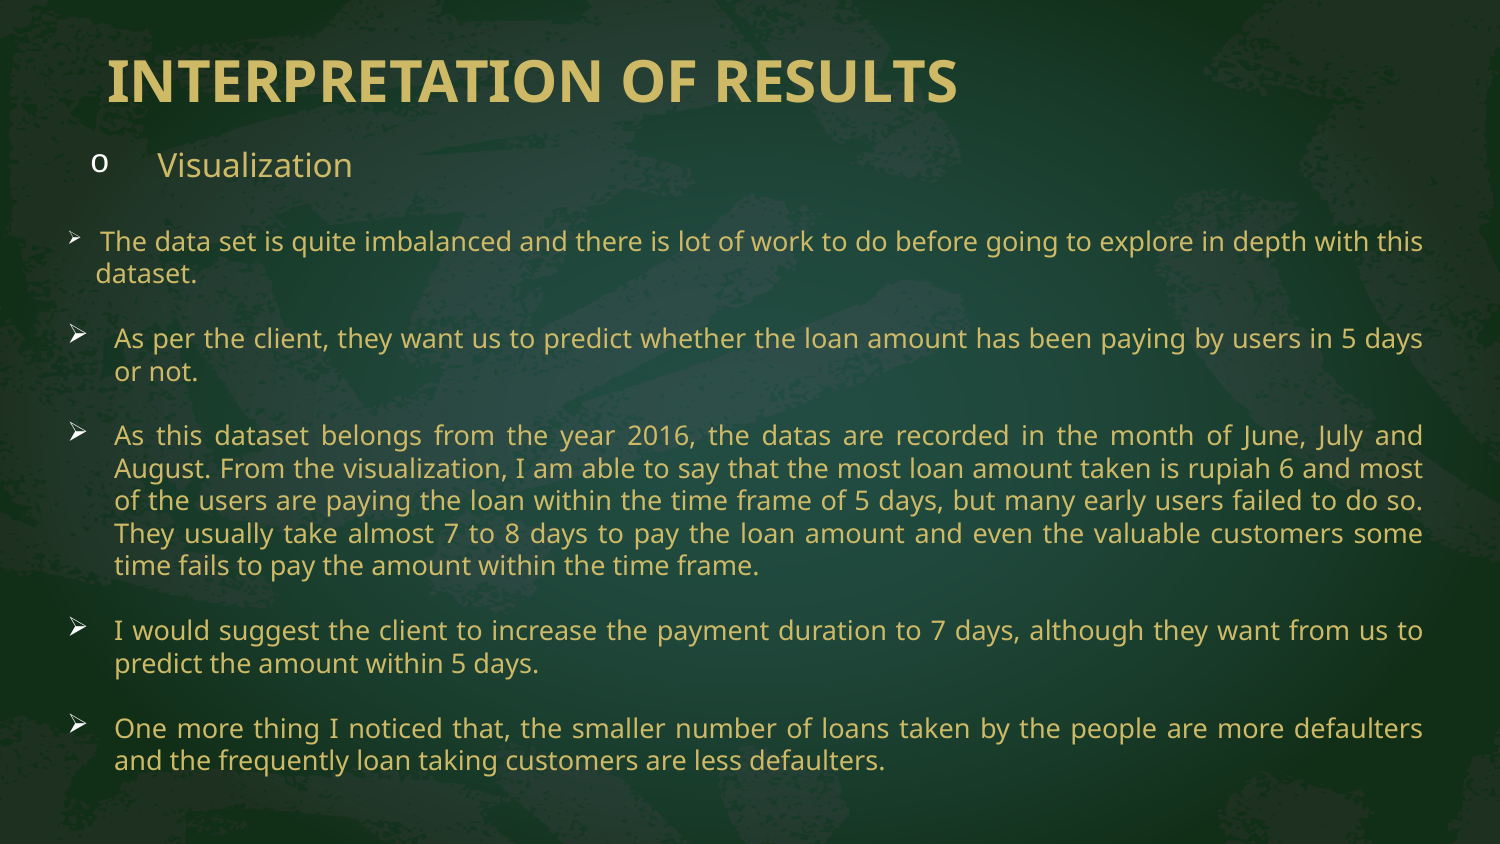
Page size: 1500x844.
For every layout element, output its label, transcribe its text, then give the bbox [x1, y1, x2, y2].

subtitle Visualization The data set is quite imbalanced and there is lot of work to do before going to explore in depth with this dataset. As per the client, they want us to predict whether the loan amount has been paying by users in 5 days or not. As this dataset belongs from the year 2016, the datas are recorded in the month of June, July and August. From the visualization, I am able to say that the most loan amount taken is rupiah 6 and most of the users are paying the loan within the time frame of 5 days, but many early users failed to do so. They usually take almost 7 to 8 days to pay the loan amount and even the valuable customers some time fails to pay the amount within the time frame. I would suggest the client to increase the payment duration to 7 days, although they want from us to predict the amount within 5 days. One more thing I noticed that, the smaller number of loans taken by the people are more defaulters and the frequently loan taking customers are less defaulters. [52, 129, 1439, 821]
title INTERPRETATION OF RESULTS [92, 23, 1291, 129]
picture [0, 0, 1500, 844]
